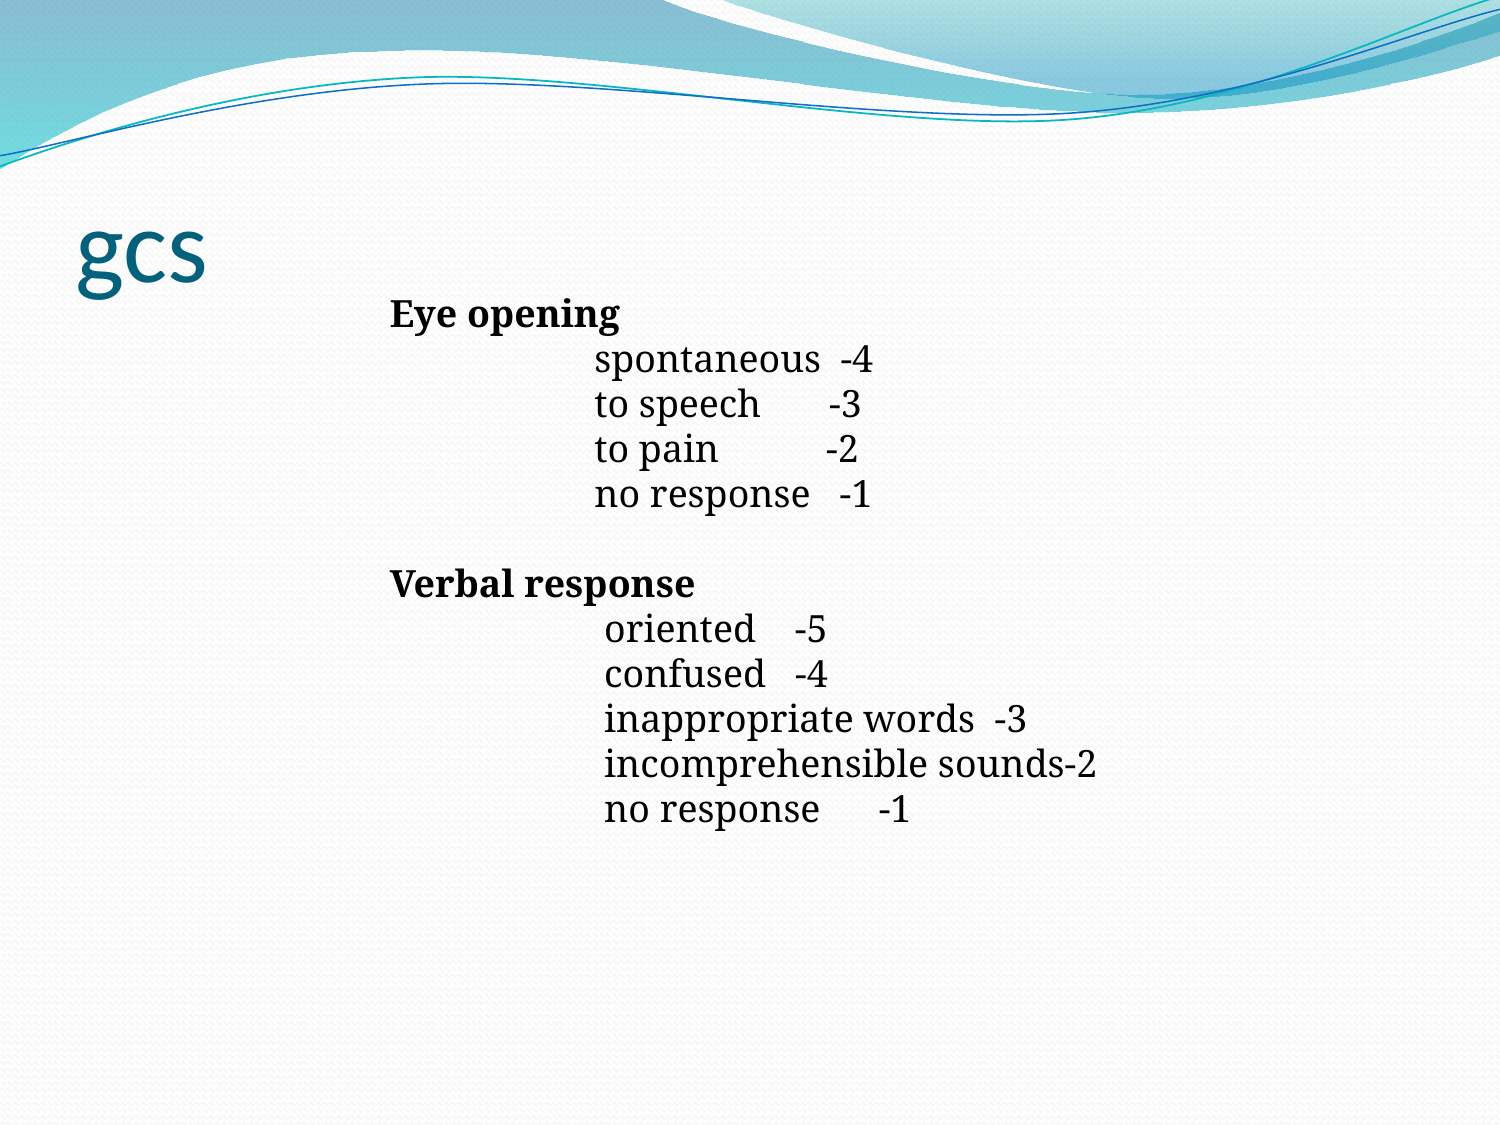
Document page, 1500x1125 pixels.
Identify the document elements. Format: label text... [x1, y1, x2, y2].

text_box Eye opening spontaneous -4 to speech -3 to pain -2 no response -1 Verbal response oriented -5 confused -4 inappropriate words -3 incomprehensible sounds-2 no response -1 [374, 282, 1125, 837]
title gcs [75, 115, 1438, 303]
